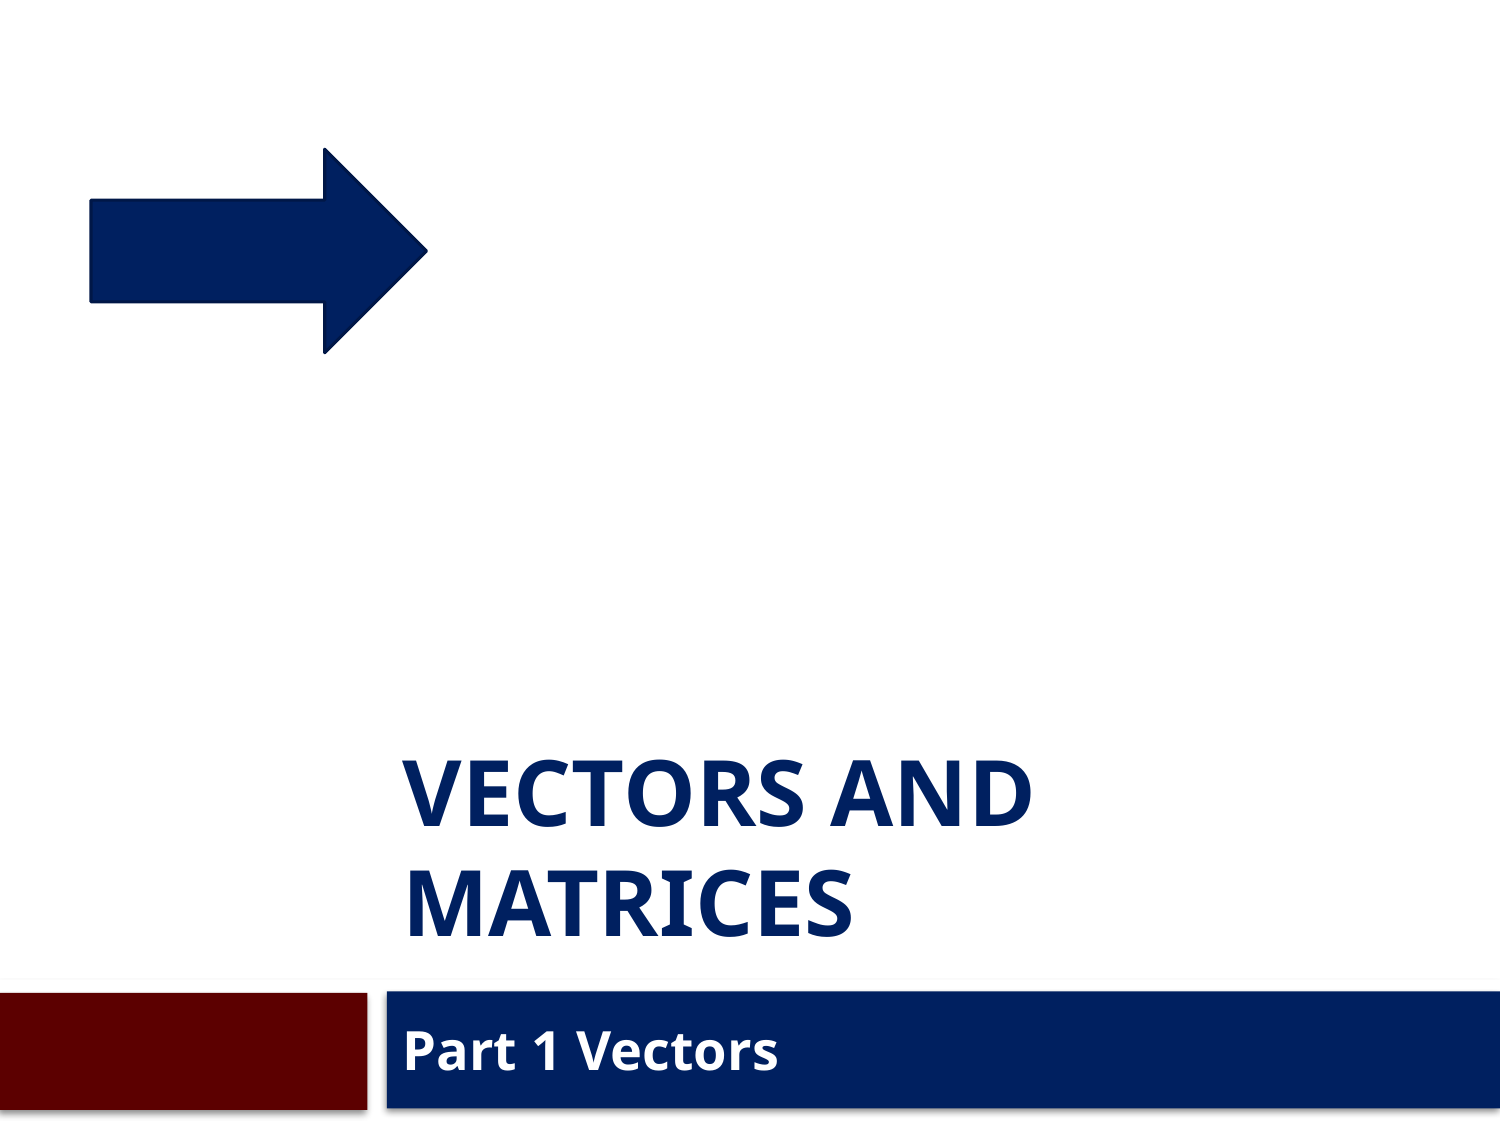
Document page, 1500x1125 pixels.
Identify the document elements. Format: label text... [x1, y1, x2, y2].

subtitle Part 1 Vectors [387, 992, 1488, 1106]
text_box [89, 147, 428, 355]
title Vectors and Matrices [387, 662, 1451, 963]
